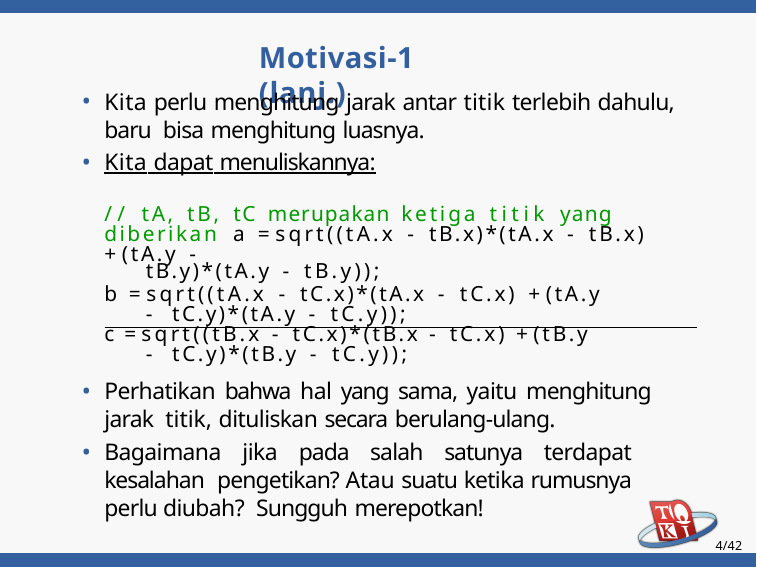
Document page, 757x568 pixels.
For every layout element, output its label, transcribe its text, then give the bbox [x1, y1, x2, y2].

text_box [0, 495, 757, 568]
picture [0, 0, 756, 13]
title Motivasi-1 (lanj.) [256, 36, 500, 85]
text_box Kita perlu menghitung jarak antar titik terlebih dahulu, baru bisa menghitung luasnya. Kita dapat menuliskannya: // tA, tB, tC merupakan ketiga titik yang diberikan a = sqrt((tA.x - tB.x)*(tA.x - tB.x) + (tA.y - tB.y)*(tA.y - tB.y)); b = sqrt((tA.x - tC.x)*(tA.x - tC.x) + (tA.y - tC.y)*(tA.y - tC.y)); c = sqrt((tB.x - tC.x)*(tB.x - tC.x) + (tB.y - tC.y)*(tB.y - tC.y)); Perhatikan bahwa hal yang sama, yaitu menghitung jarak titik, dituliskan secara berulang-ulang. Bagaimana jika pada salah satunya terdapat kesalahan pengetikan? Atau suatu ketika rumusnya perlu diubah? Sungguh merepotkan! [80, 85, 699, 494]
